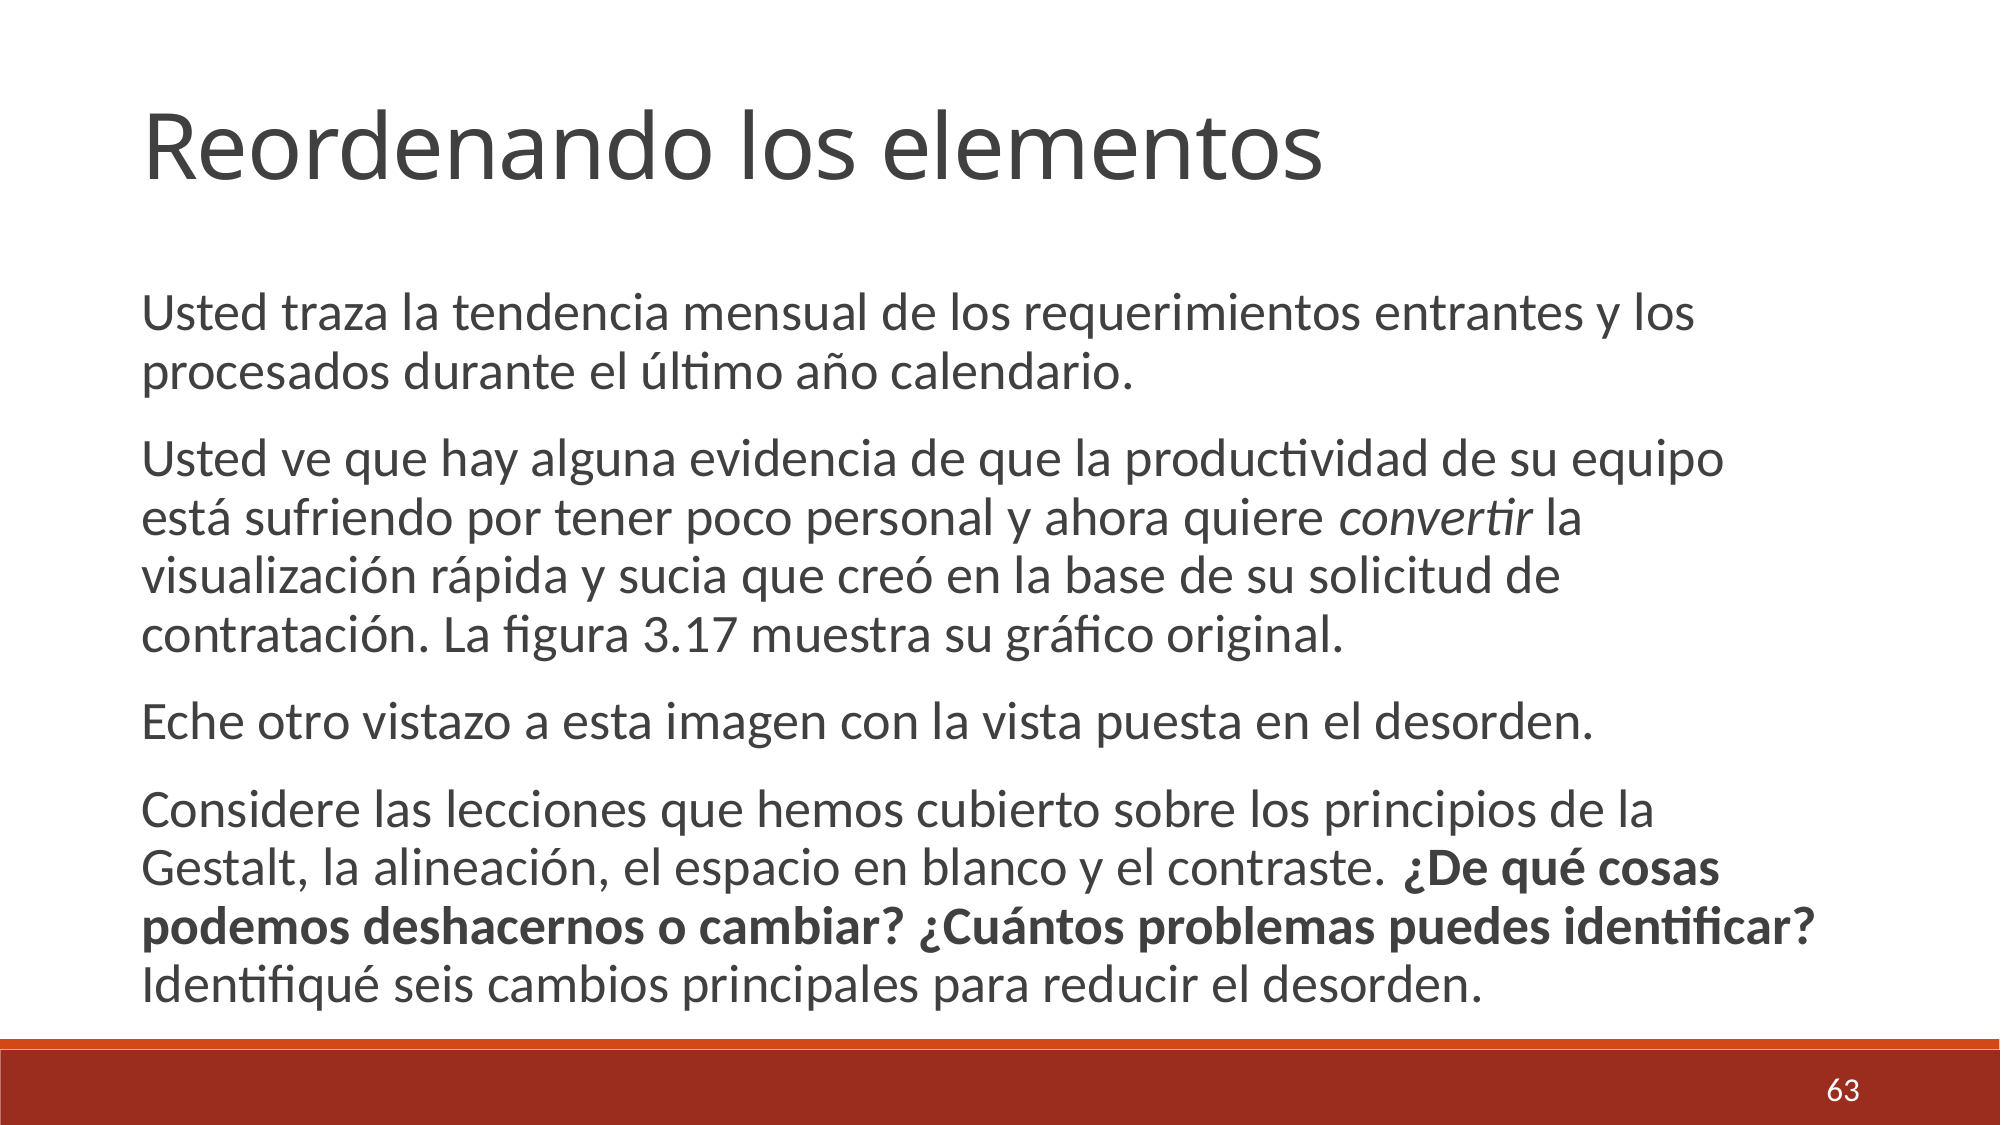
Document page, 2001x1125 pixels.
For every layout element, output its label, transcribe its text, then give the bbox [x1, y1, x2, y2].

text_box Reordenando los elementos [126, 97, 1821, 276]
text_box Usted traza la tendencia mensual de los requerimientos entrantes y los procesados ​​durante el último año calendario. Usted ve que hay alguna evidencia de que la productividad de su equipo está sufriendo por tener poco personal y ahora quiere convertir la visualización rápida y sucia que creó en la base de su solicitud de contratación. La figura 3.17 muestra su gráfico original. Eche otro vistazo a esta imagen con la vista puesta en el desorden. Considere las lecciones que hemos cubierto sobre los principios de la Gestalt, la alineación, el espacio en blanco y el contraste. ¿De qué cosas podemos deshacernos o cambiar? ¿Cuántos problemas puedes identificar? Identifiqué seis cambios principales para reducir el desorden. [126, 276, 1845, 941]
slide_number 63 [126, 1061, 1875, 1115]
